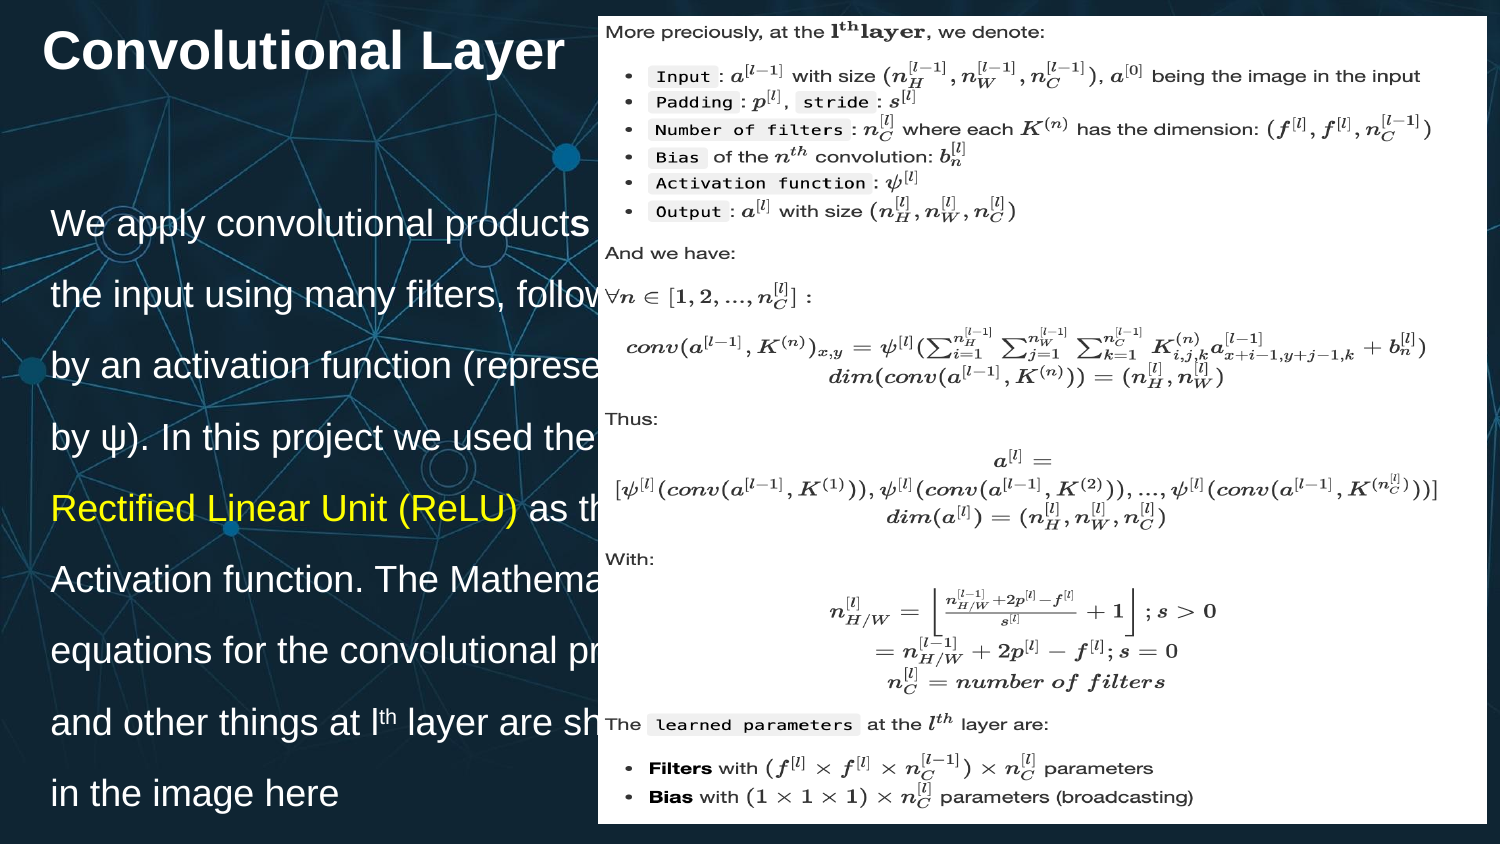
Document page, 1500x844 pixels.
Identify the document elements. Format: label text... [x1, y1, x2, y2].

list We apply convolutional products on the input using many filters, followed by an activation function (represented by ψ). In this project we used the Rectified Linear Unit (ReLU) as the Activation function. The Mathematical equations for the convolutional product and other things at lth layer are shown in the image here [35, 126, 1469, 837]
picture [0, 0, 1500, 844]
title Convolutional Layer [12, 0, 1410, 94]
